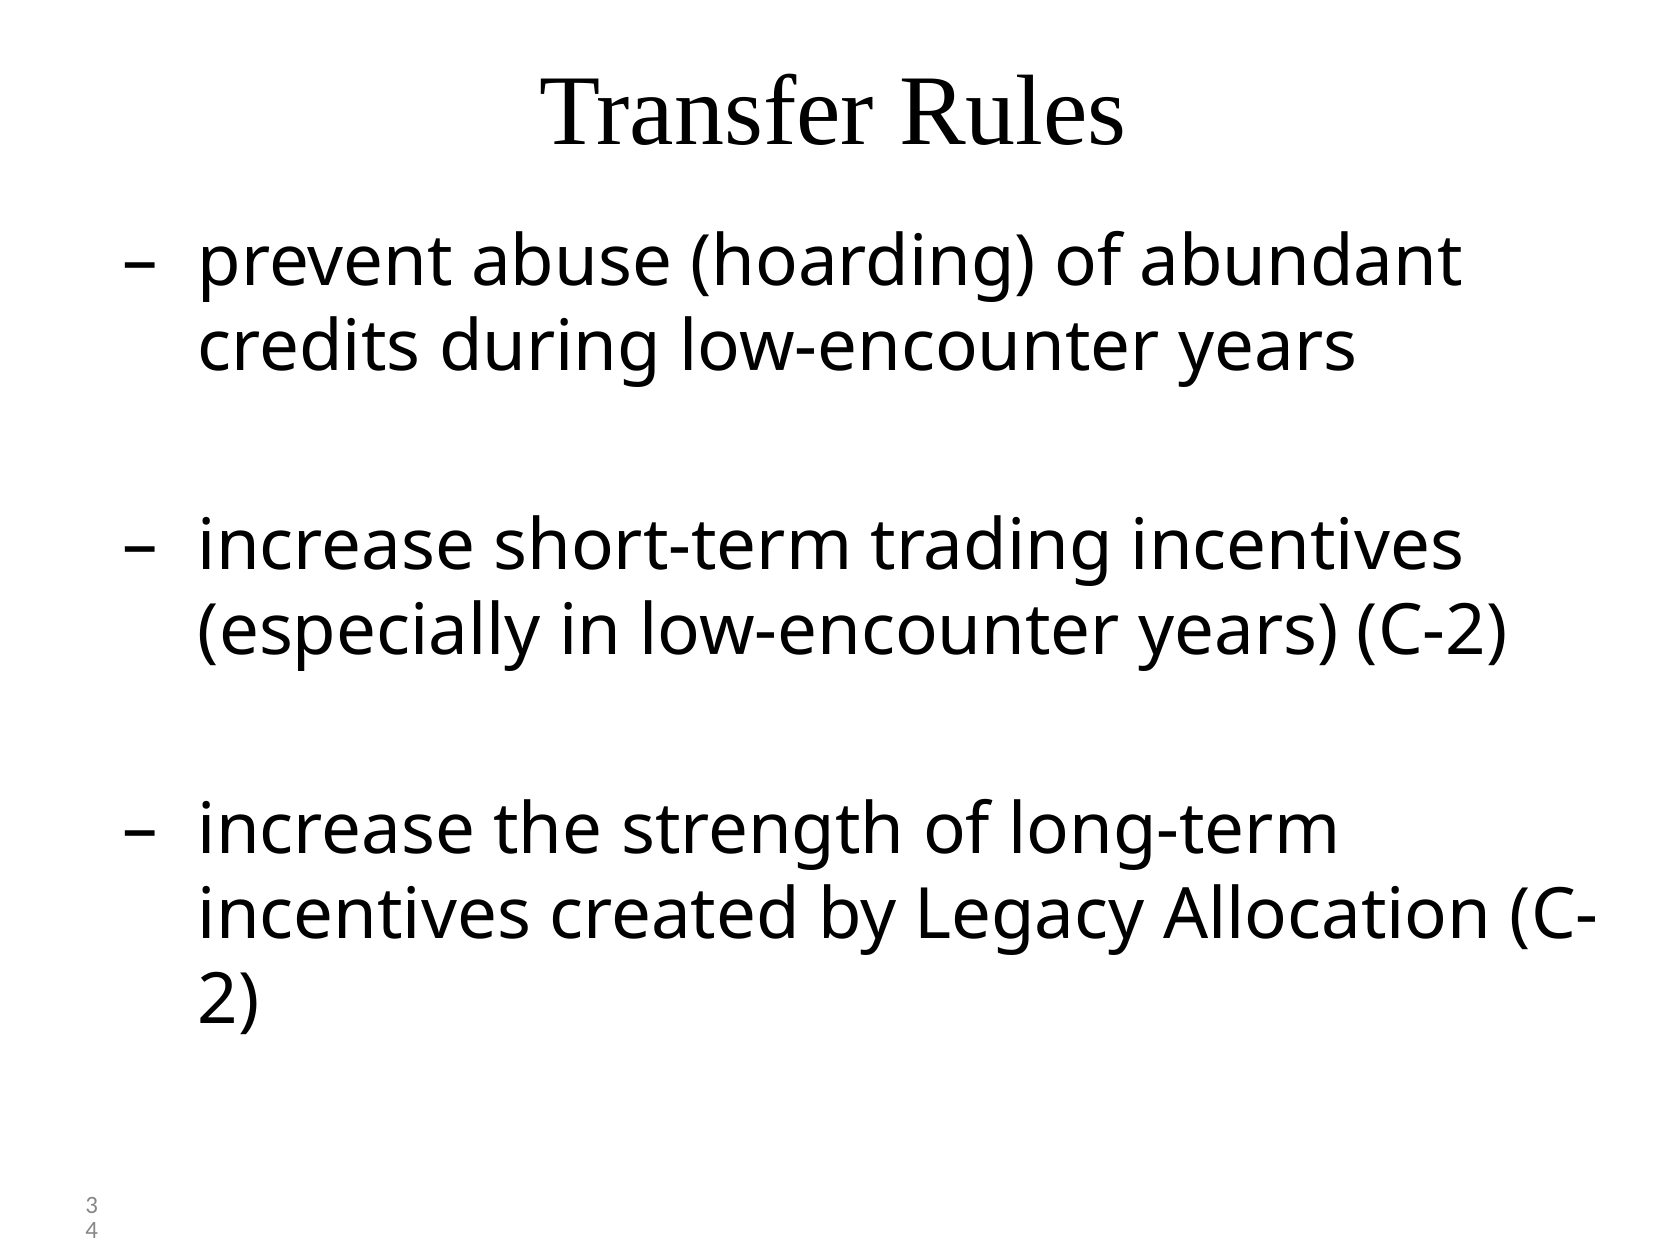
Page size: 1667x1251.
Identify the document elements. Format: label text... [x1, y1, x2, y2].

slide_number 34 [69, 1182, 111, 1225]
list prevent abuse (hoarding) of abundant credits during low-encounter years increase short-term trading incentives (especially in low-encounter years) (C-2) increase the strength of long-term incentives created by Legacy Allocation (C-2) [41, 207, 1626, 1168]
title Transfer Rules [41, 41, 1626, 168]
